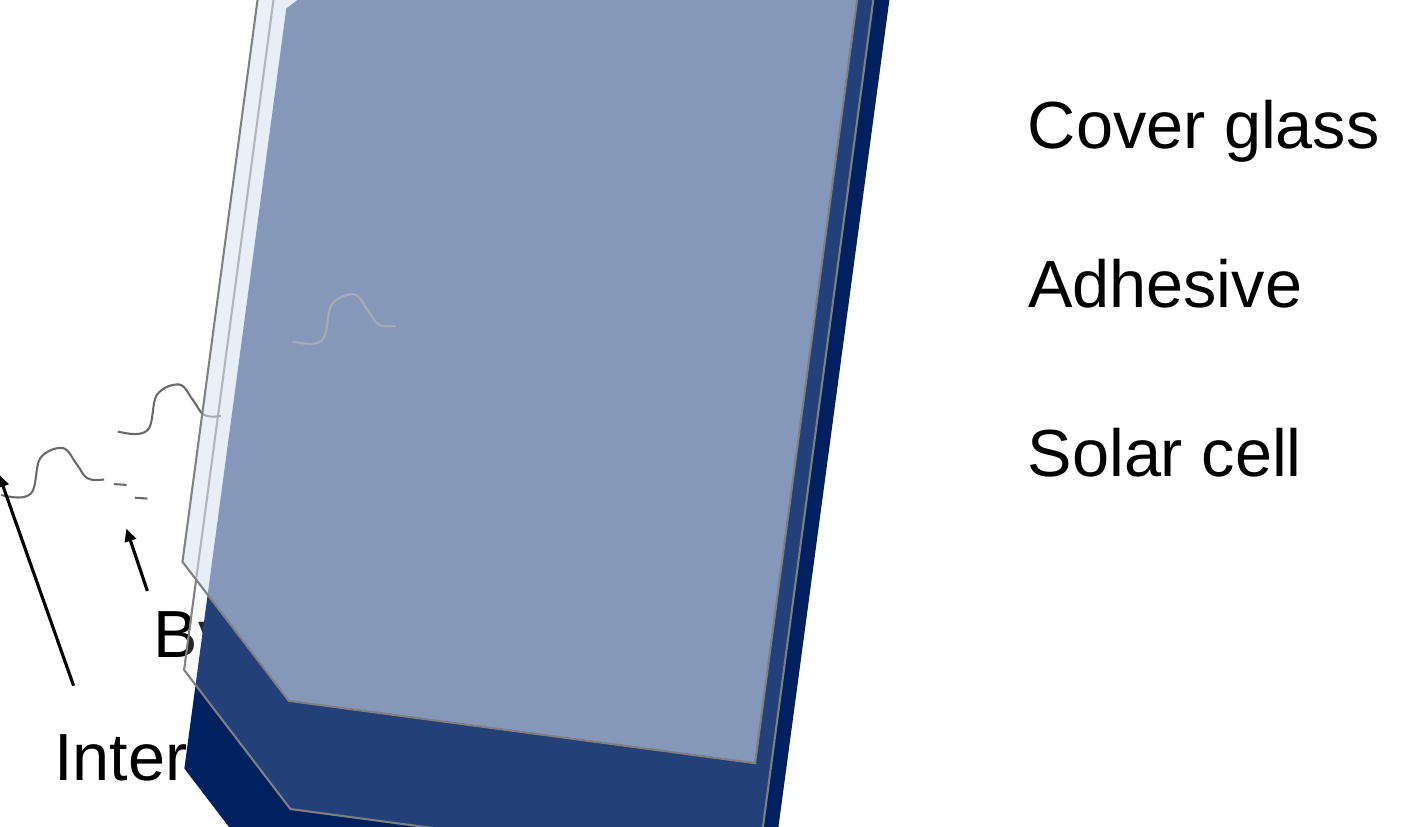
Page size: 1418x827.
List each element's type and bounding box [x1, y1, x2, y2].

text_box [0, 0, 1418, 802]
